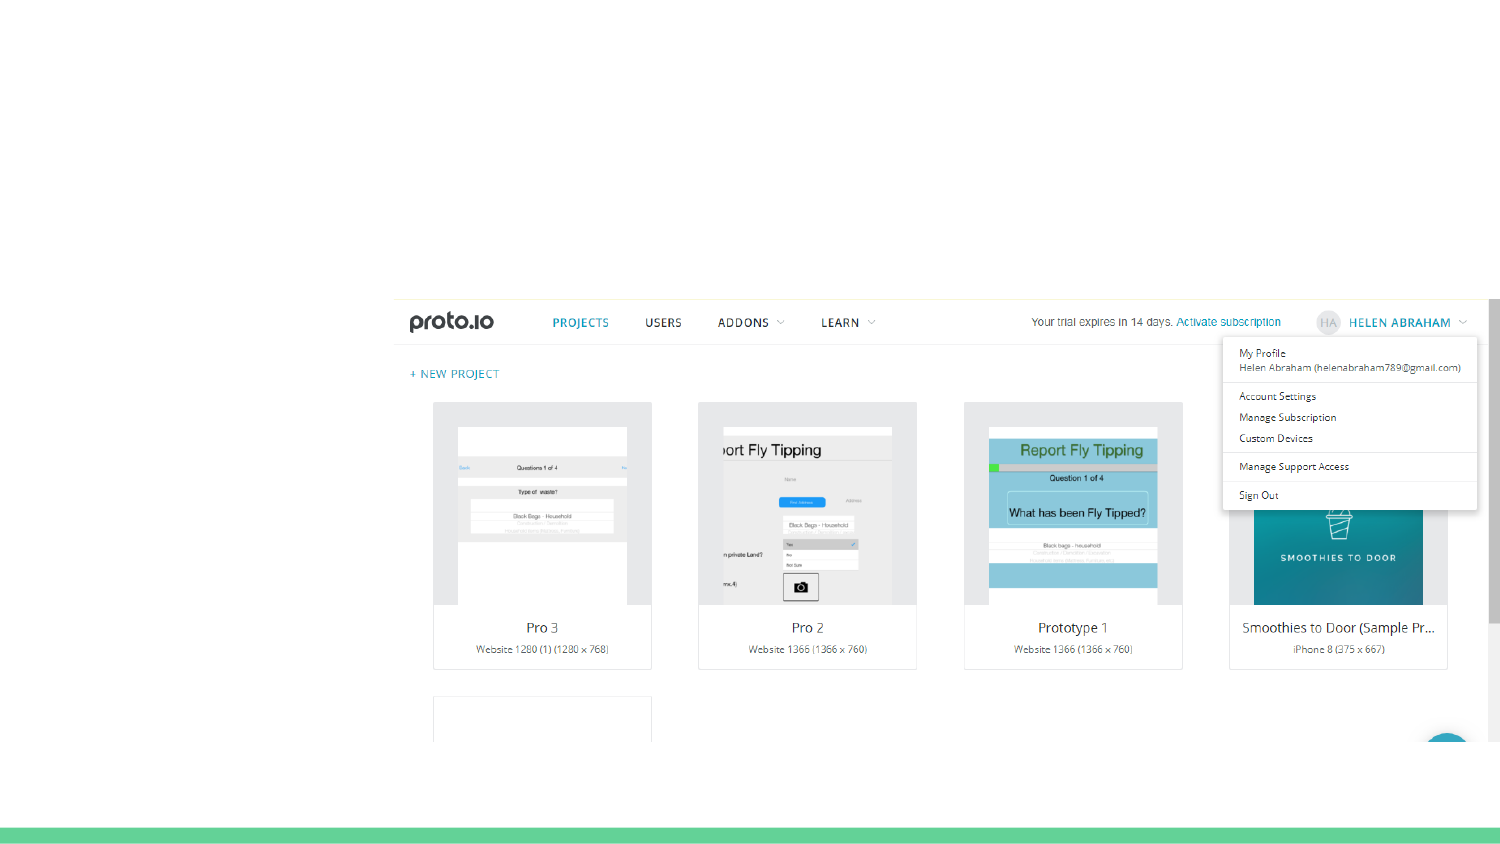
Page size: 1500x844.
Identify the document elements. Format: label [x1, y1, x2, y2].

picture [393, 298, 1500, 742]
